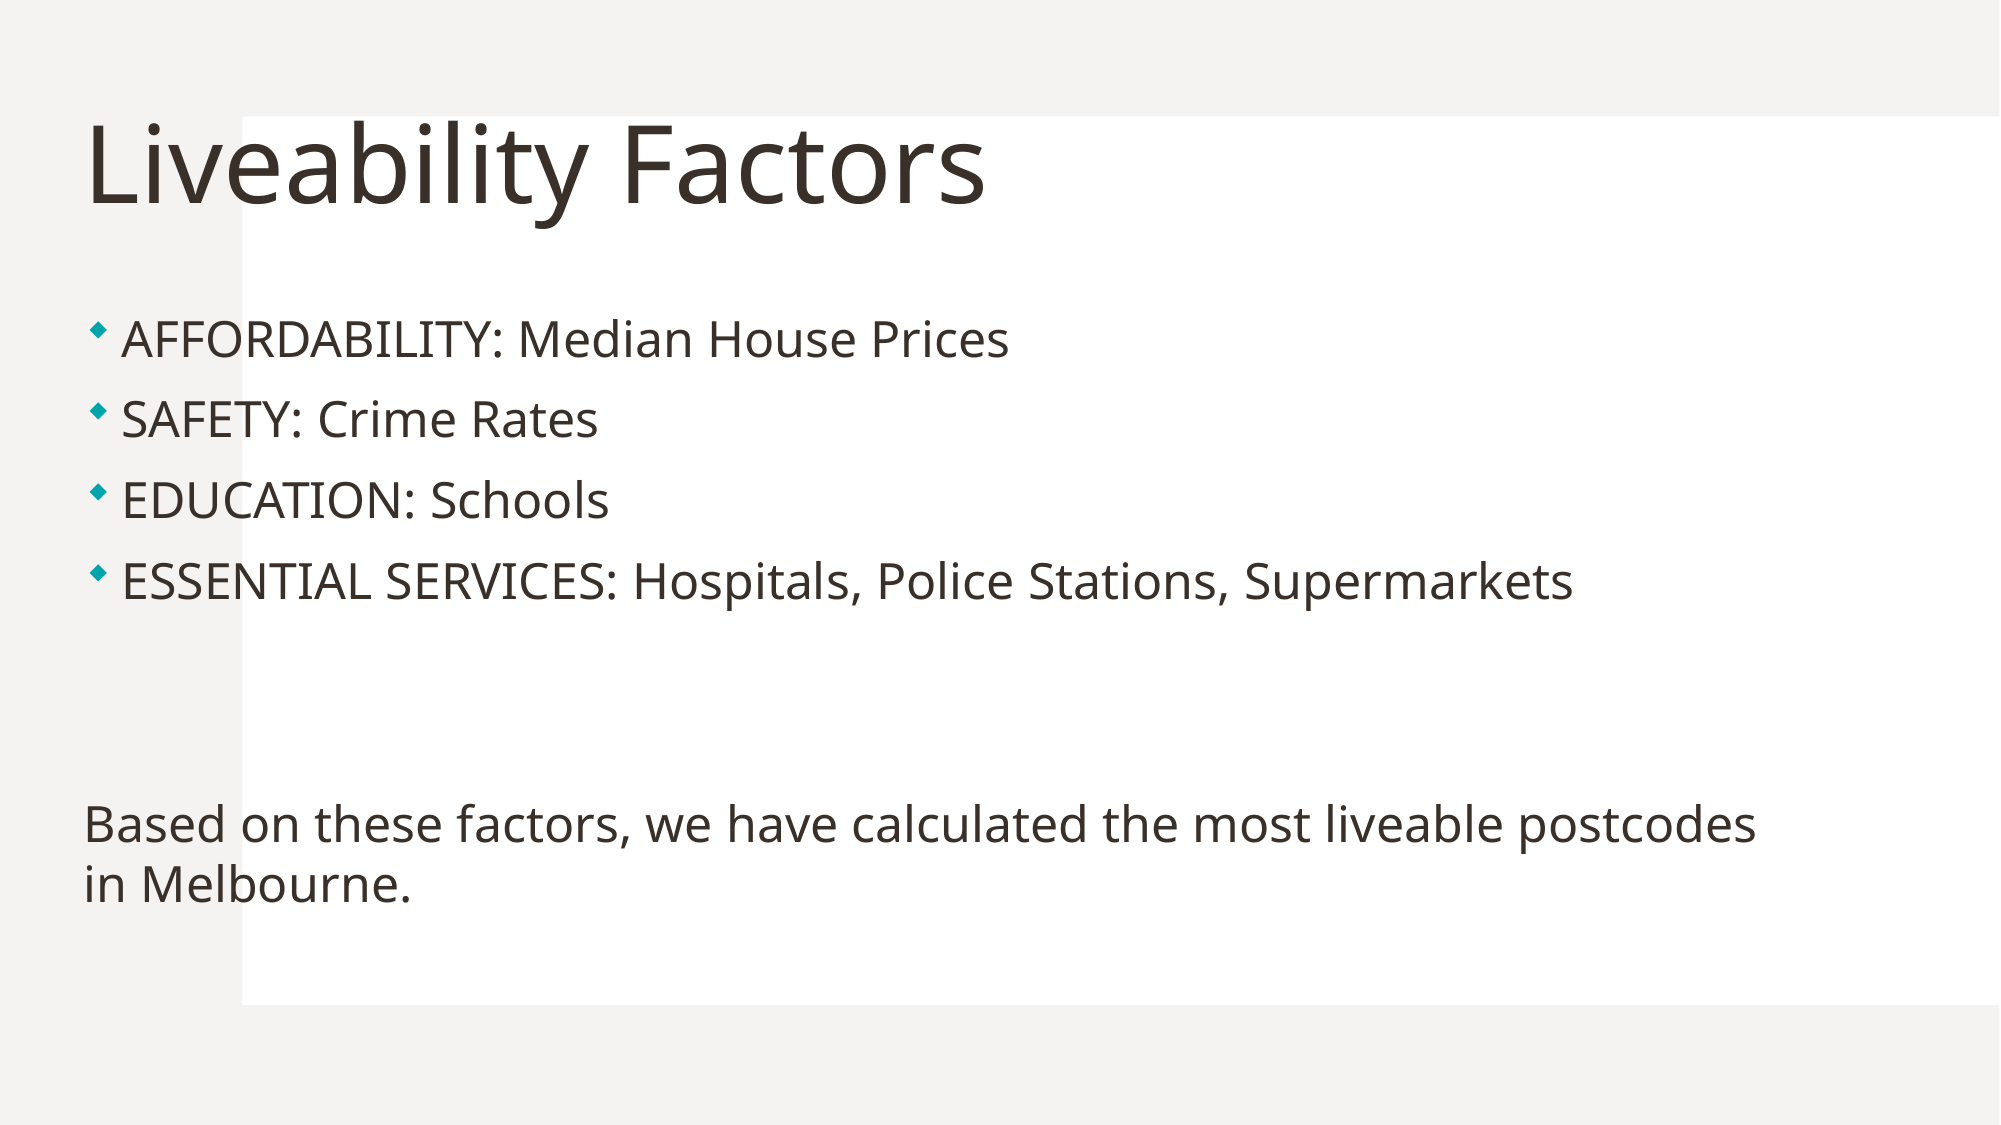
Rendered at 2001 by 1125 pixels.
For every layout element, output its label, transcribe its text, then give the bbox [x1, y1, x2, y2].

list AFFORDABILITY: Median House Prices SAFETY: Crime Rates EDUCATION: Schools ESSENTIAL SERVICES: Hospitals, Police Stations, Supermarkets Based on these factors, we have calculated the most liveable postcodes in Melbourne. [68, 299, 1799, 990]
title Liveability Factors [68, 59, 1799, 278]
